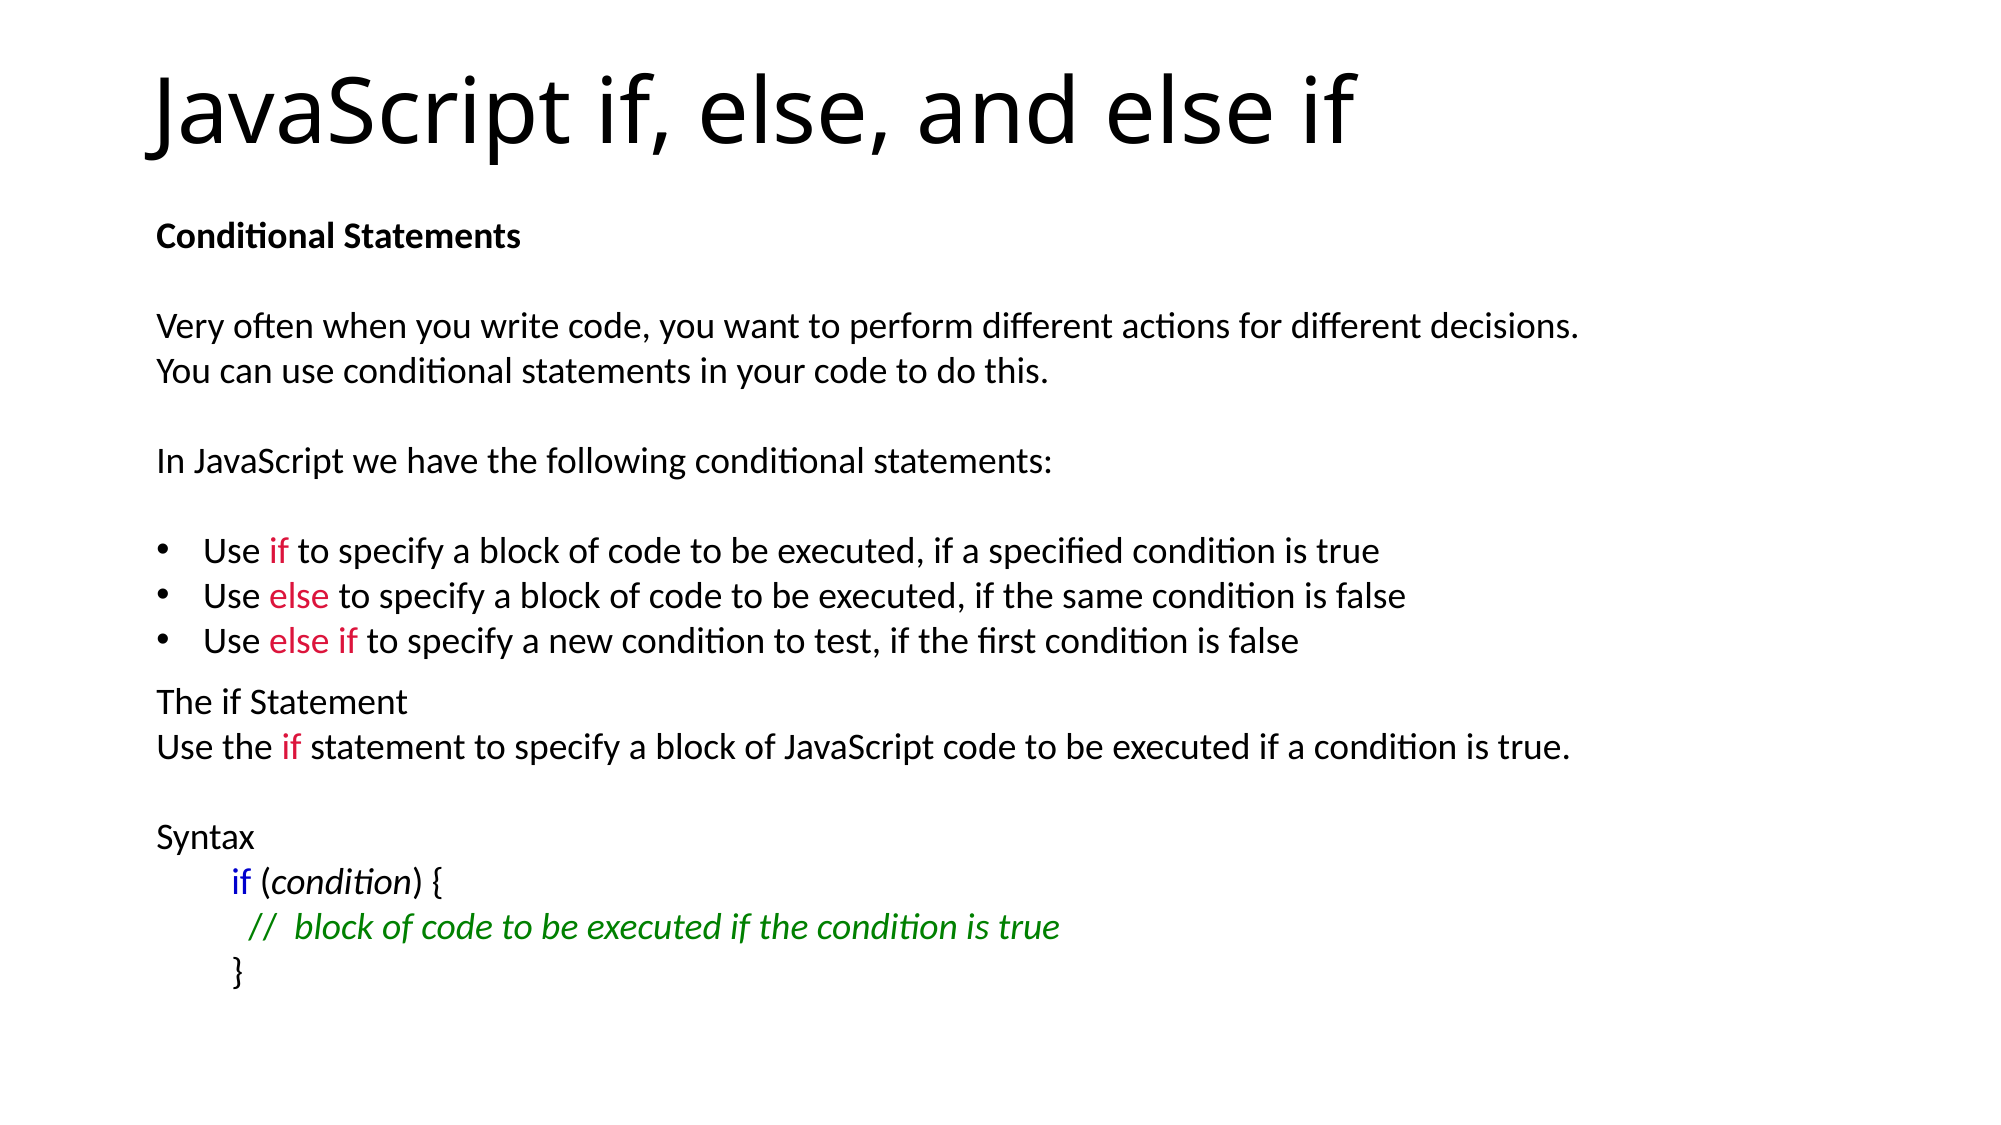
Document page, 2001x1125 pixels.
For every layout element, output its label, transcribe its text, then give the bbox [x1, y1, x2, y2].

text_box Conditional Statements Very often when you write code, you want to perform different actions for different decisions. You can use conditional statements in your code to do this. In JavaScript we have the following conditional statements: Use if to specify a block of code to be executed, if a specified condition is true Use else to specify a block of code to be executed, if the same condition is false Use else if to specify a new condition to test, if the first condition is false [156, 200, 1721, 666]
text_box The if Statement Use the if statement to specify a block of JavaScript code to be executed if a condition is true. Syntax if (condition) { // block of code to be executed if the condition is true } [156, 666, 1882, 1003]
title JavaScript if, else, and else if [137, 59, 1863, 278]
